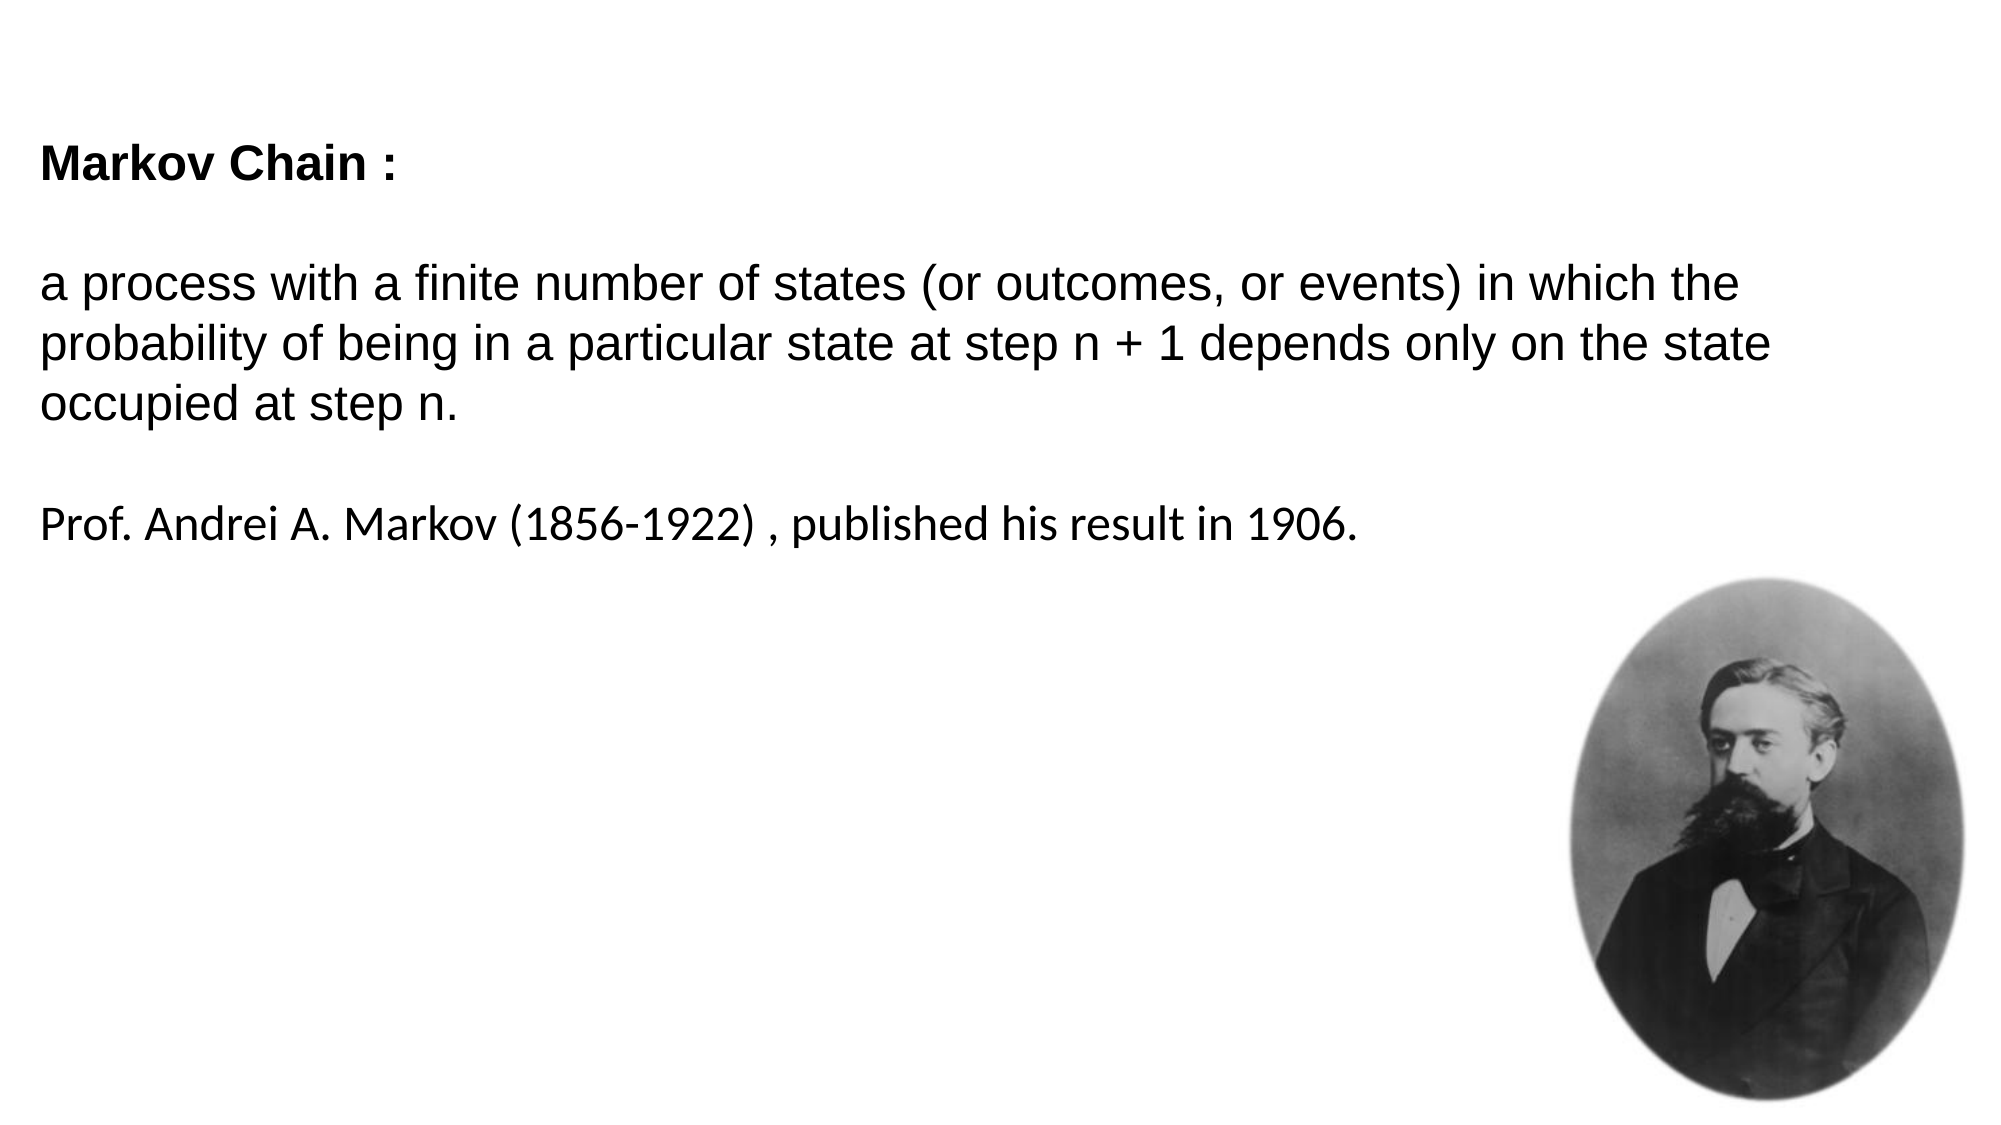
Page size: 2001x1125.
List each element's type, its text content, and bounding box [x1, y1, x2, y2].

text_box Markov Chain : a process with a finite number of states (or outcomes, or events) in which the probability of being in a particular state at step n + 1 depends only on the state occupied at step n. Prof. Andrei A. Markov (1856-1922) , published his result in 1906. [25, 123, 1958, 619]
picture [1558, 570, 1971, 1108]
